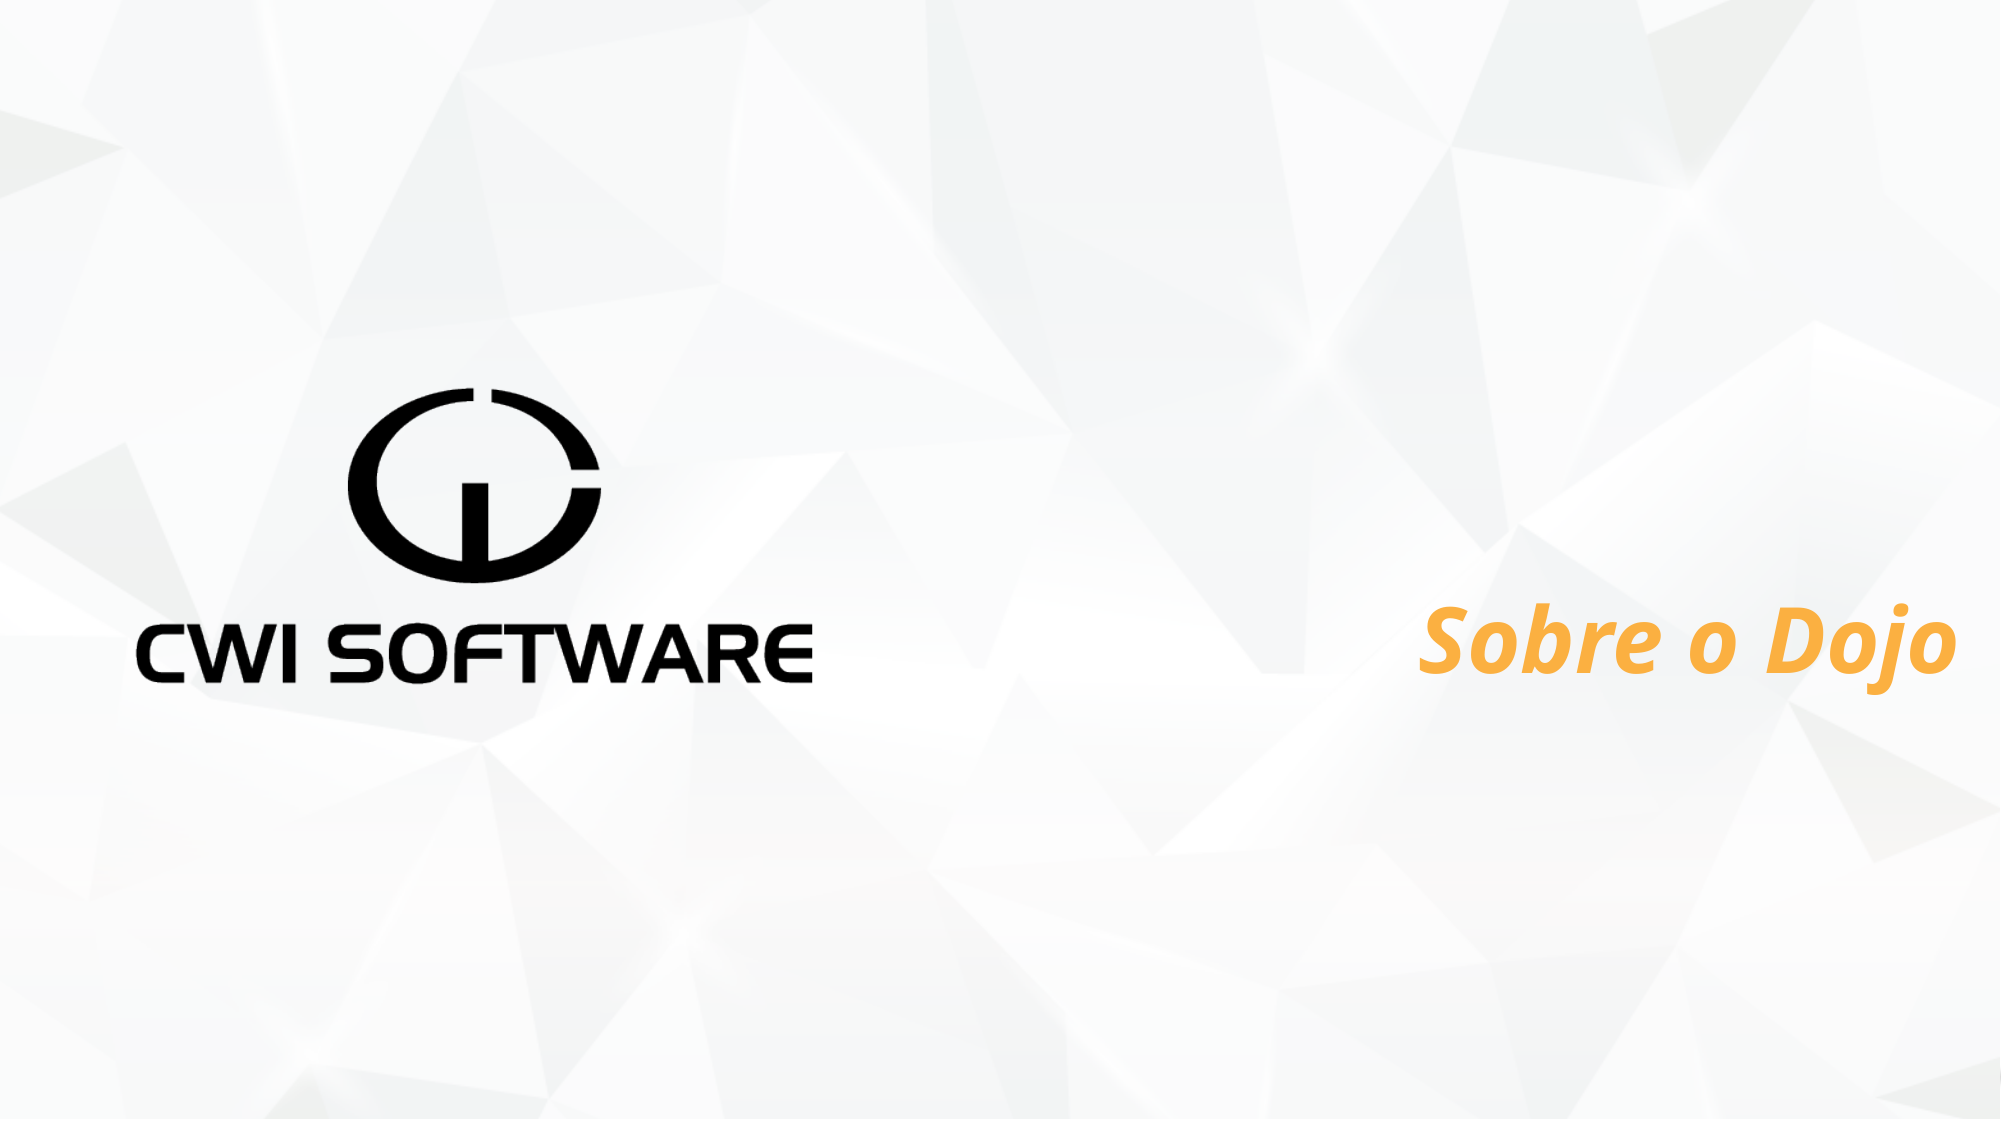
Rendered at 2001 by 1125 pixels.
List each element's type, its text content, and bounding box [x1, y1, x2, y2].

picture [129, 381, 819, 699]
title Sobre o Dojo [860, 415, 1977, 701]
